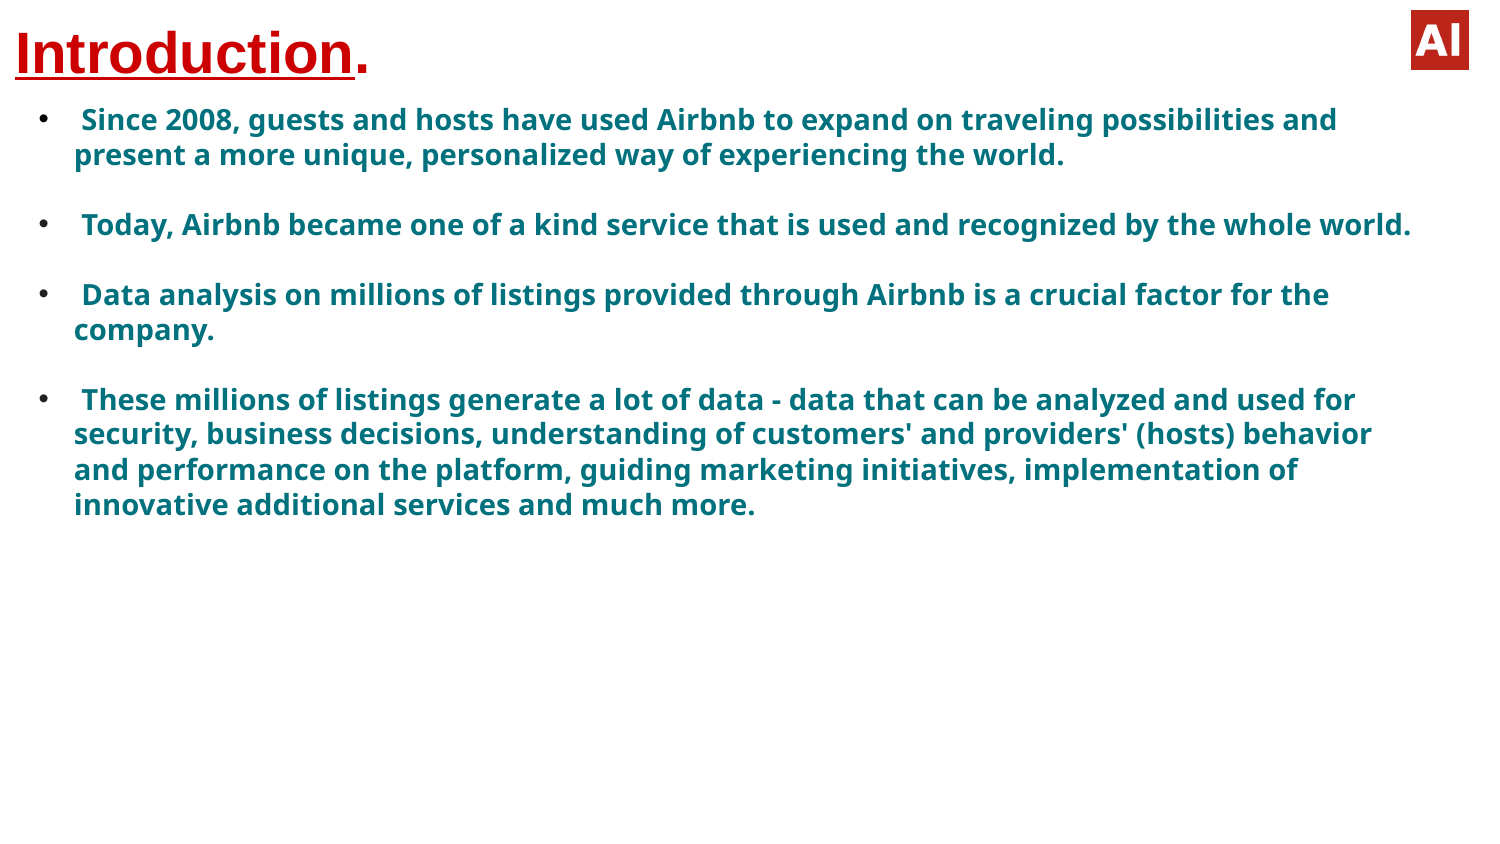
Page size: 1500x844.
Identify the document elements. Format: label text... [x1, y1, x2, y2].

text_box Since 2008, guests and hosts have used Airbnb to expand on traveling possibilities and present a more unique, personalized way of experiencing the world. Today, Airbnb became one of a kind service that is used and recognized by the whole world. Data analysis on millions of listings provided through Airbnb is a crucial factor for the company. These millions of listings generate a lot of data - data that can be analyzed and used for security, business decisions, understanding of customers' and providers' (hosts) behavior and performance on the platform, guiding marketing initiatives, implementation of innovative additional services and much more. [23, 93, 1437, 564]
title Introduction. [0, 0, 1398, 94]
picture [1411, 10, 1469, 70]
